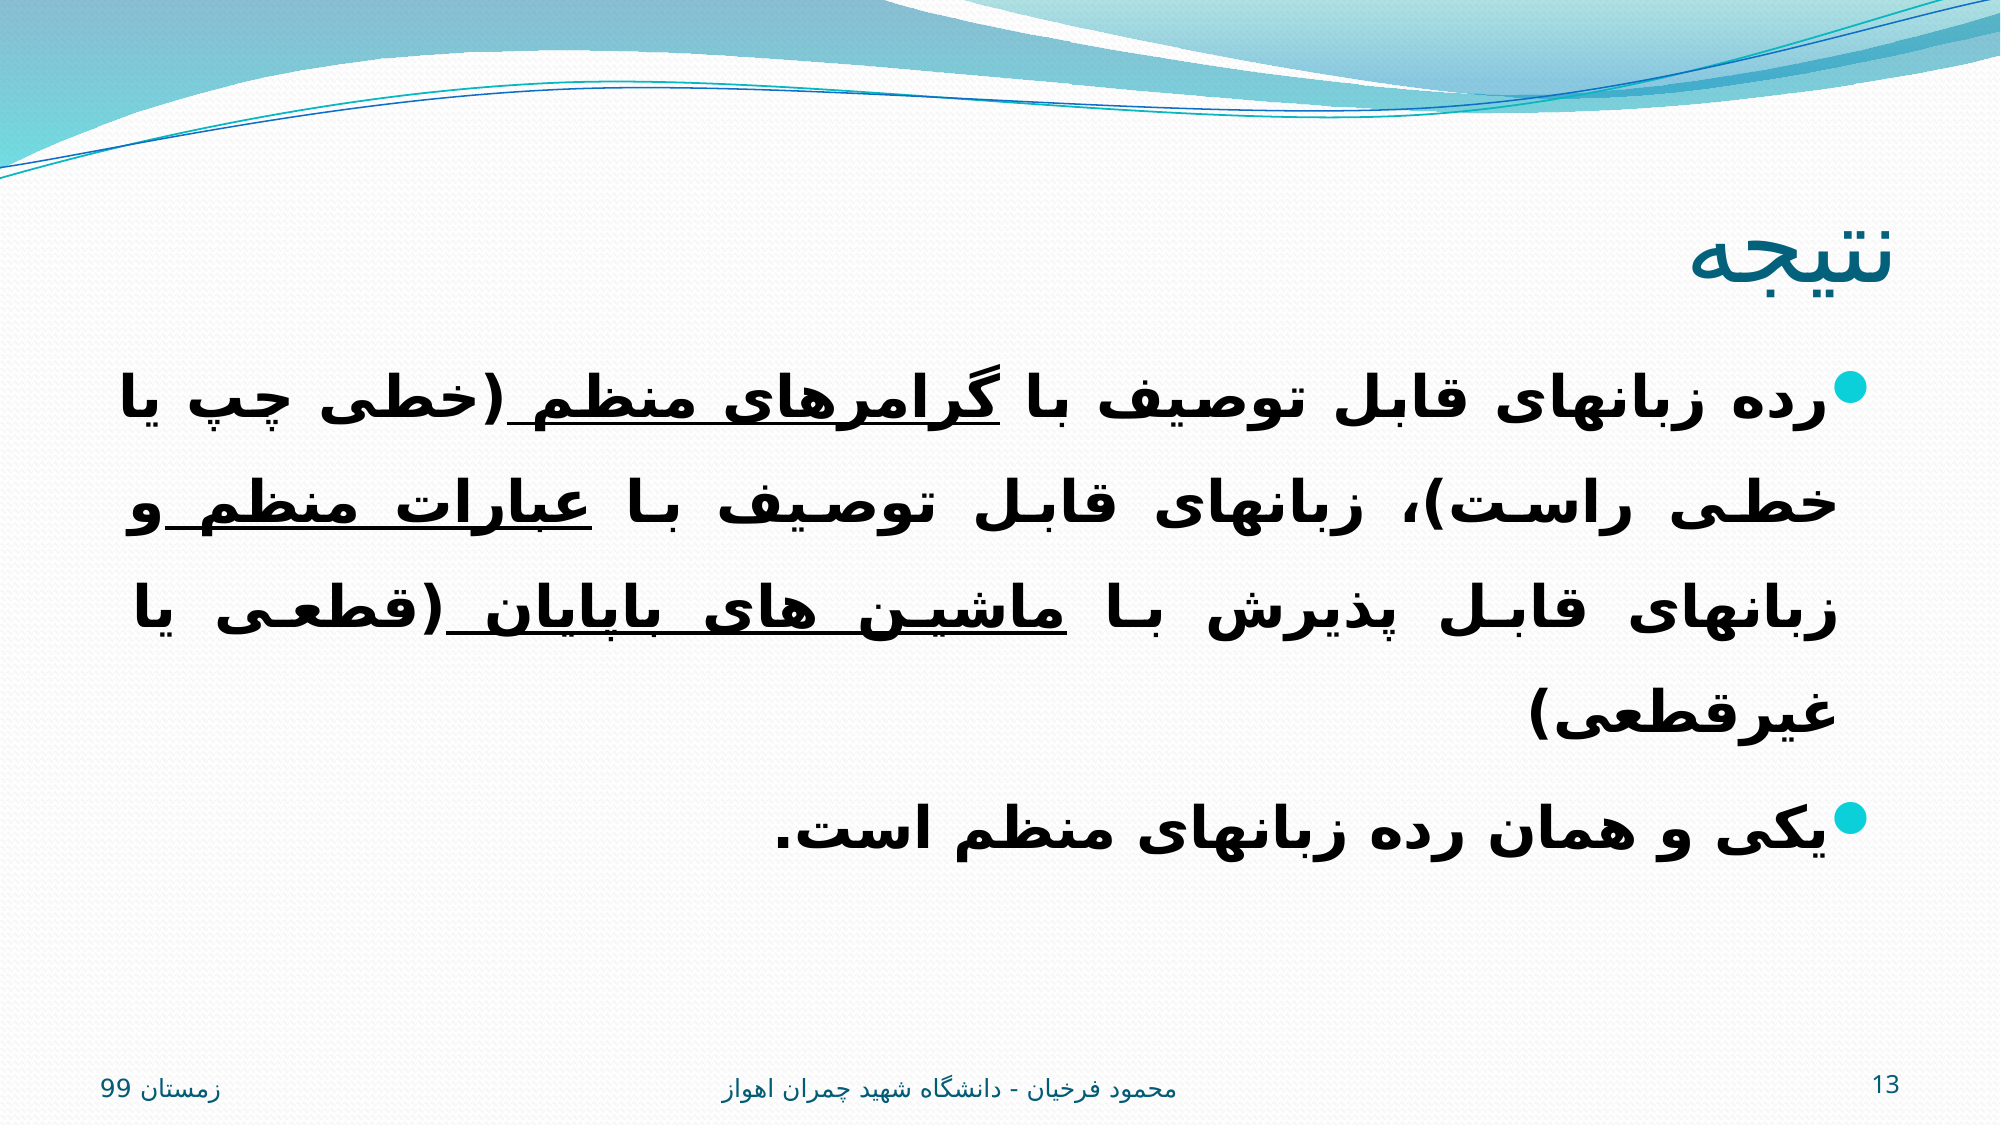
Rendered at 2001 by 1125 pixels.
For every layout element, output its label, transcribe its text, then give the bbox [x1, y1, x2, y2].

footer محمود فرخیان - دانشگاه شهید چمران اهواز [583, 1042, 1317, 1103]
title نتیجه [99, 115, 1900, 303]
list رده زبانهای قابل توصیف با گرامرهای منظم (خطی چپ یا خطی راست)، زبانهای قابل توصیف با عبارات منظم و زبانهای قابل پذیرش با ماشین های باپایان (قطعی یا غیرقطعی) یکی و همان رده زبانهای منظم است. [99, 317, 1900, 1038]
slide_number 13 [1733, 1042, 1900, 1103]
slide_number زمستان 99 [99, 1042, 567, 1103]
